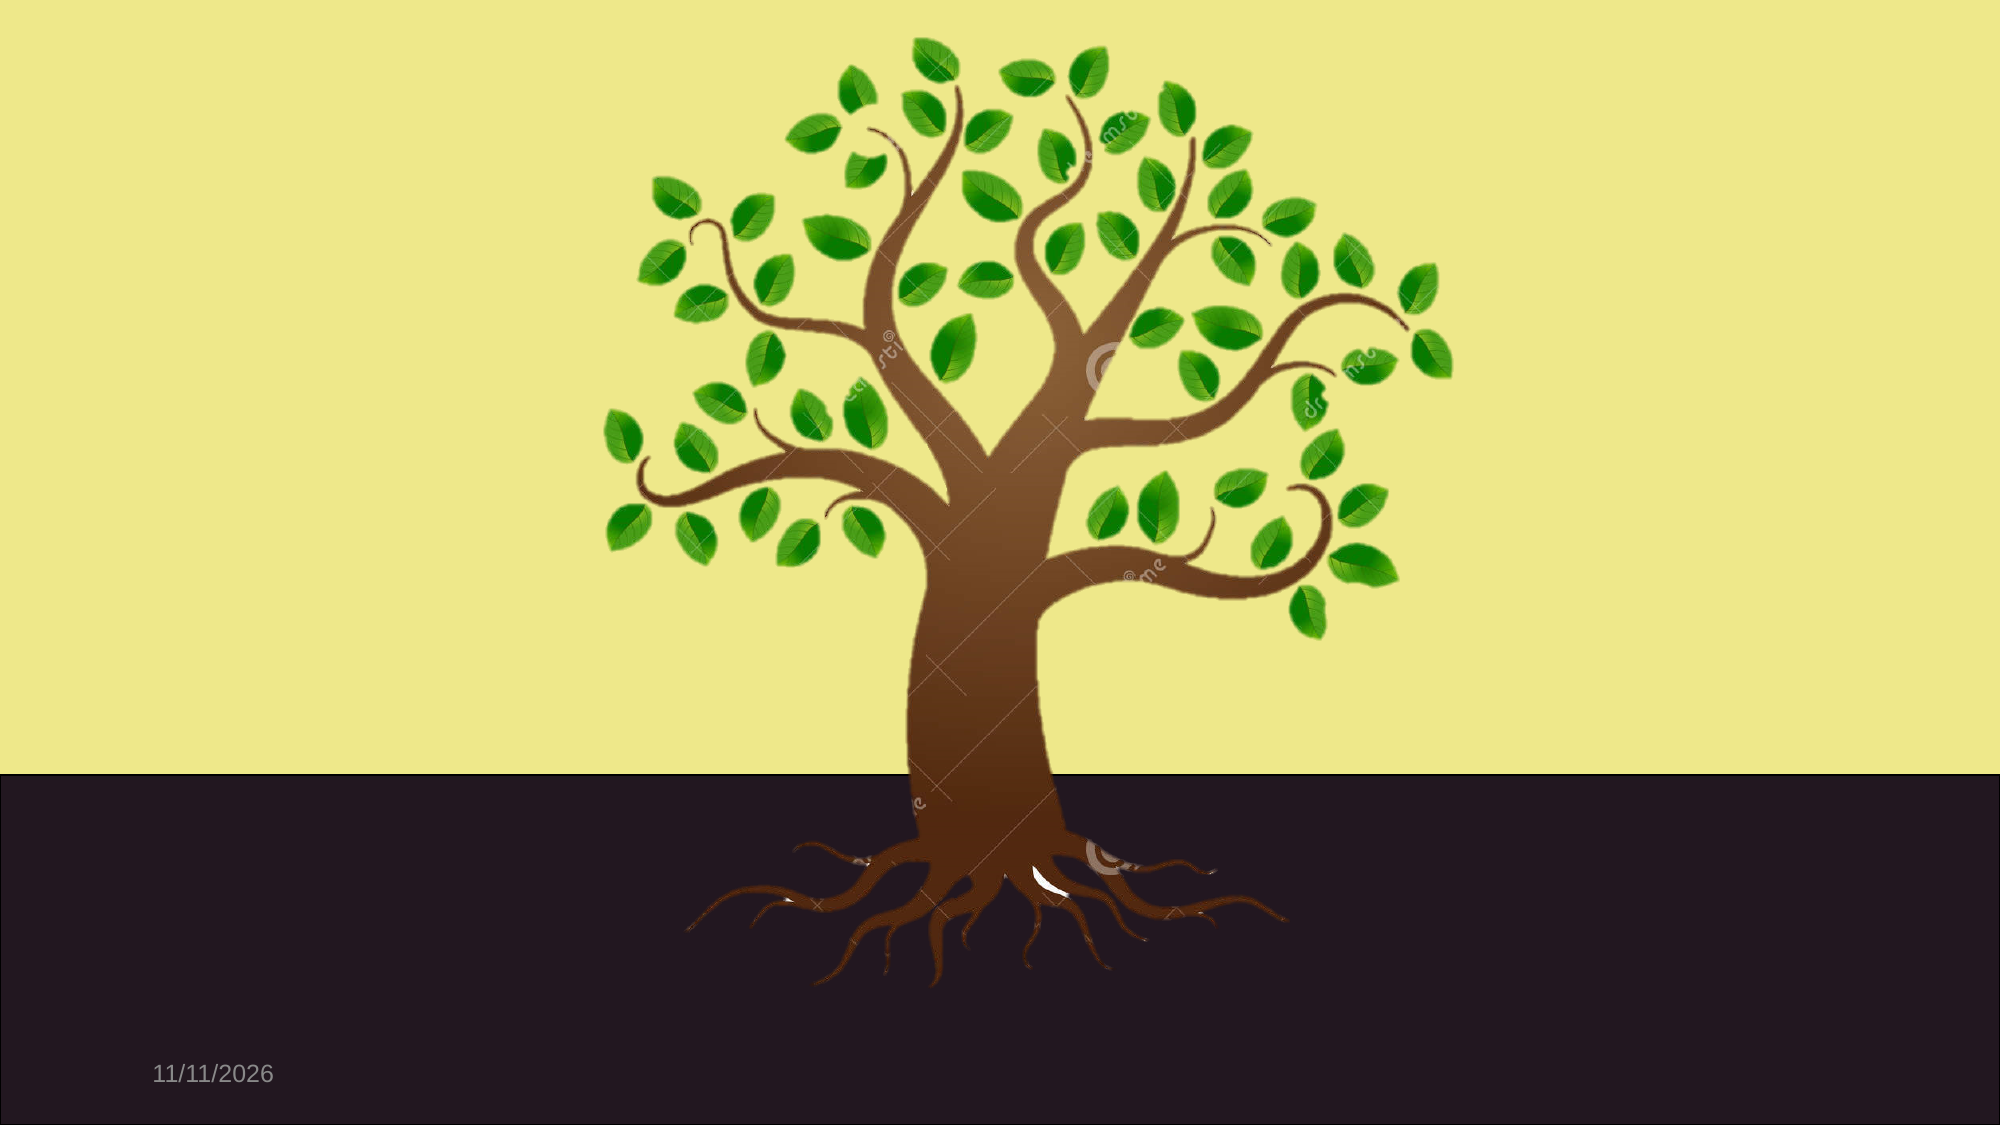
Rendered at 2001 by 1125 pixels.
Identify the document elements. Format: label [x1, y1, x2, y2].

picture [571, 0, 1463, 1017]
slide_number [137, 1042, 588, 1103]
text_box [0, 774, 2000, 1125]
